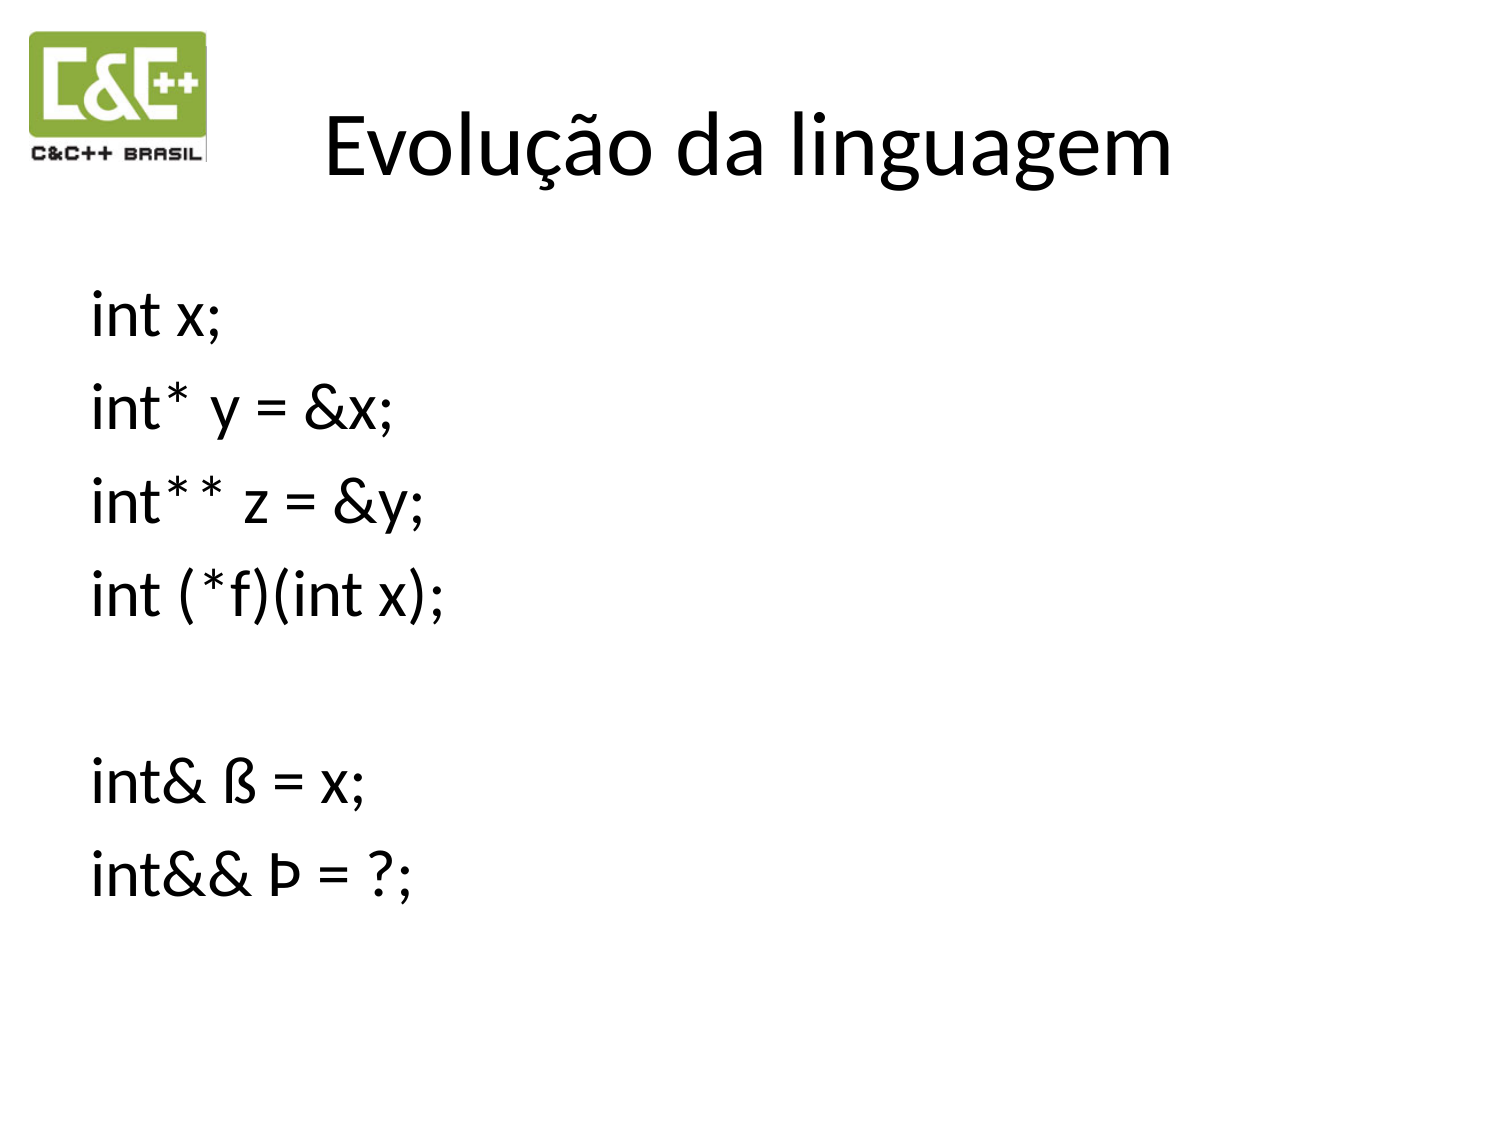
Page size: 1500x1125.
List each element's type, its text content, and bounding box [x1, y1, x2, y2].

picture [29, 30, 207, 162]
list int x; int* y = &x; int** z = &y; int (*f)(int x); int& ß = x; int&& Þ = ?; [75, 262, 1425, 1005]
title Evolução da linguagem [75, 45, 1425, 233]
